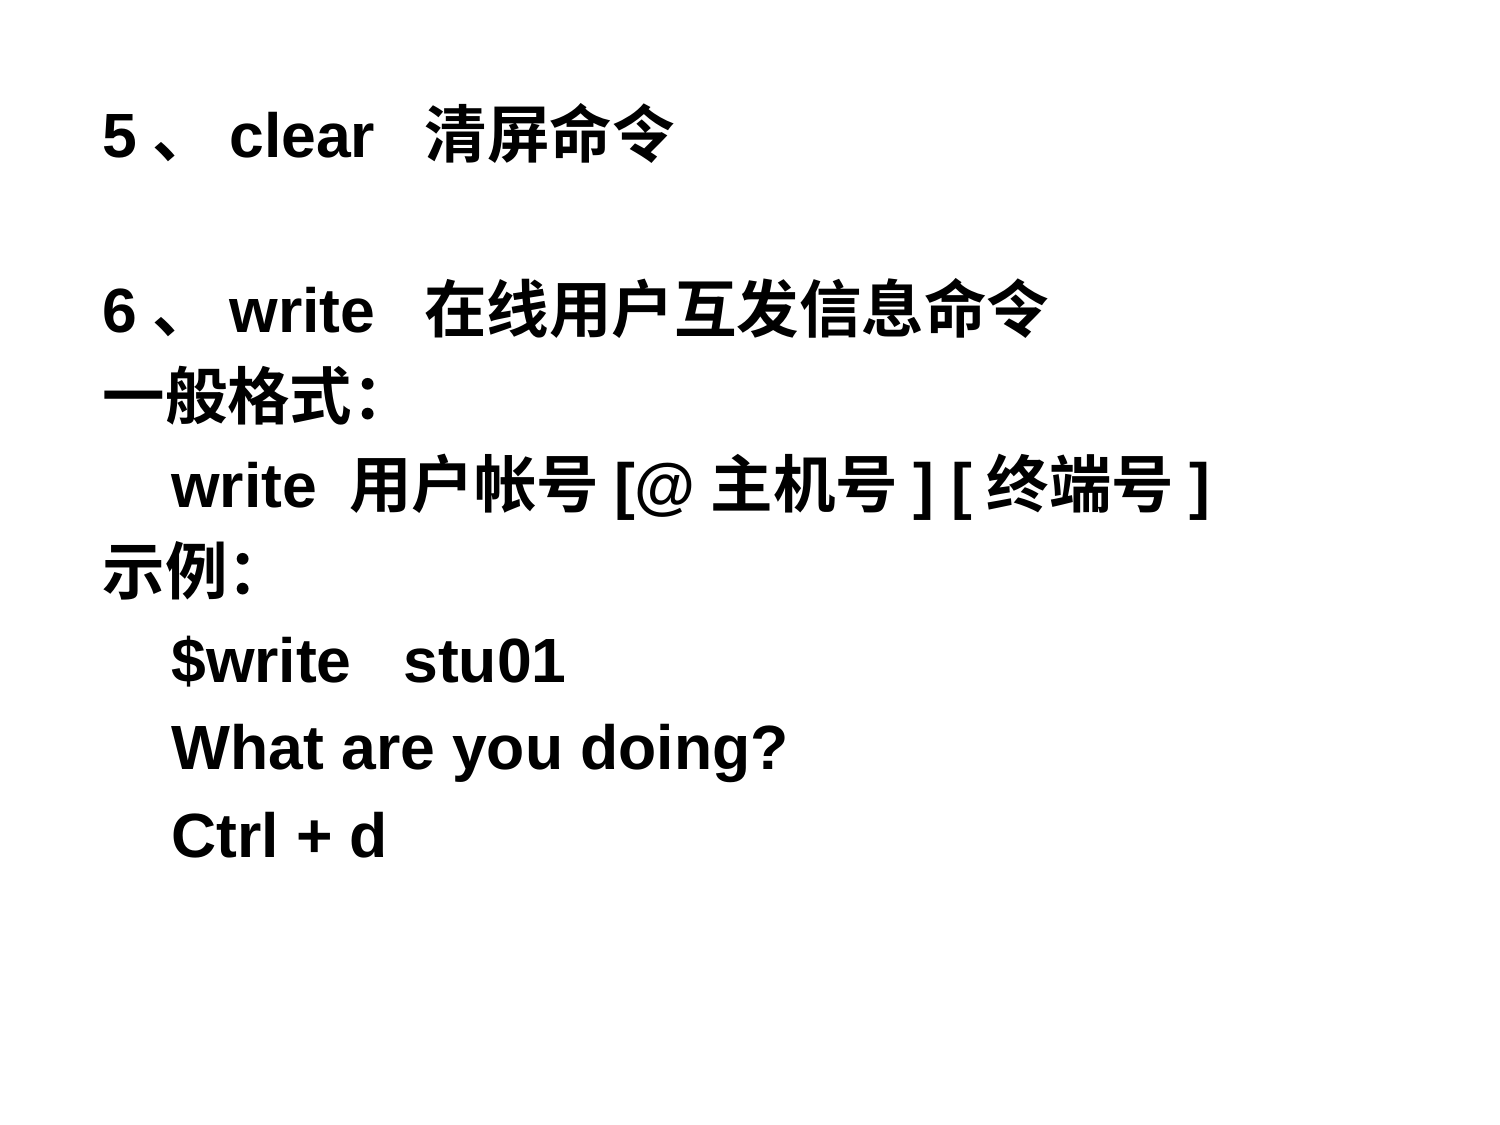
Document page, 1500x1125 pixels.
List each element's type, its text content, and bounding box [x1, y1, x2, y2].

list 5、clear 清屏命令 6、write 在线用户互发信息命令 一般格式： write 用户帐号[@主机号] [终端号] 示例： $write stu01 What are you doing? Ctrl + d [87, 87, 1438, 1006]
